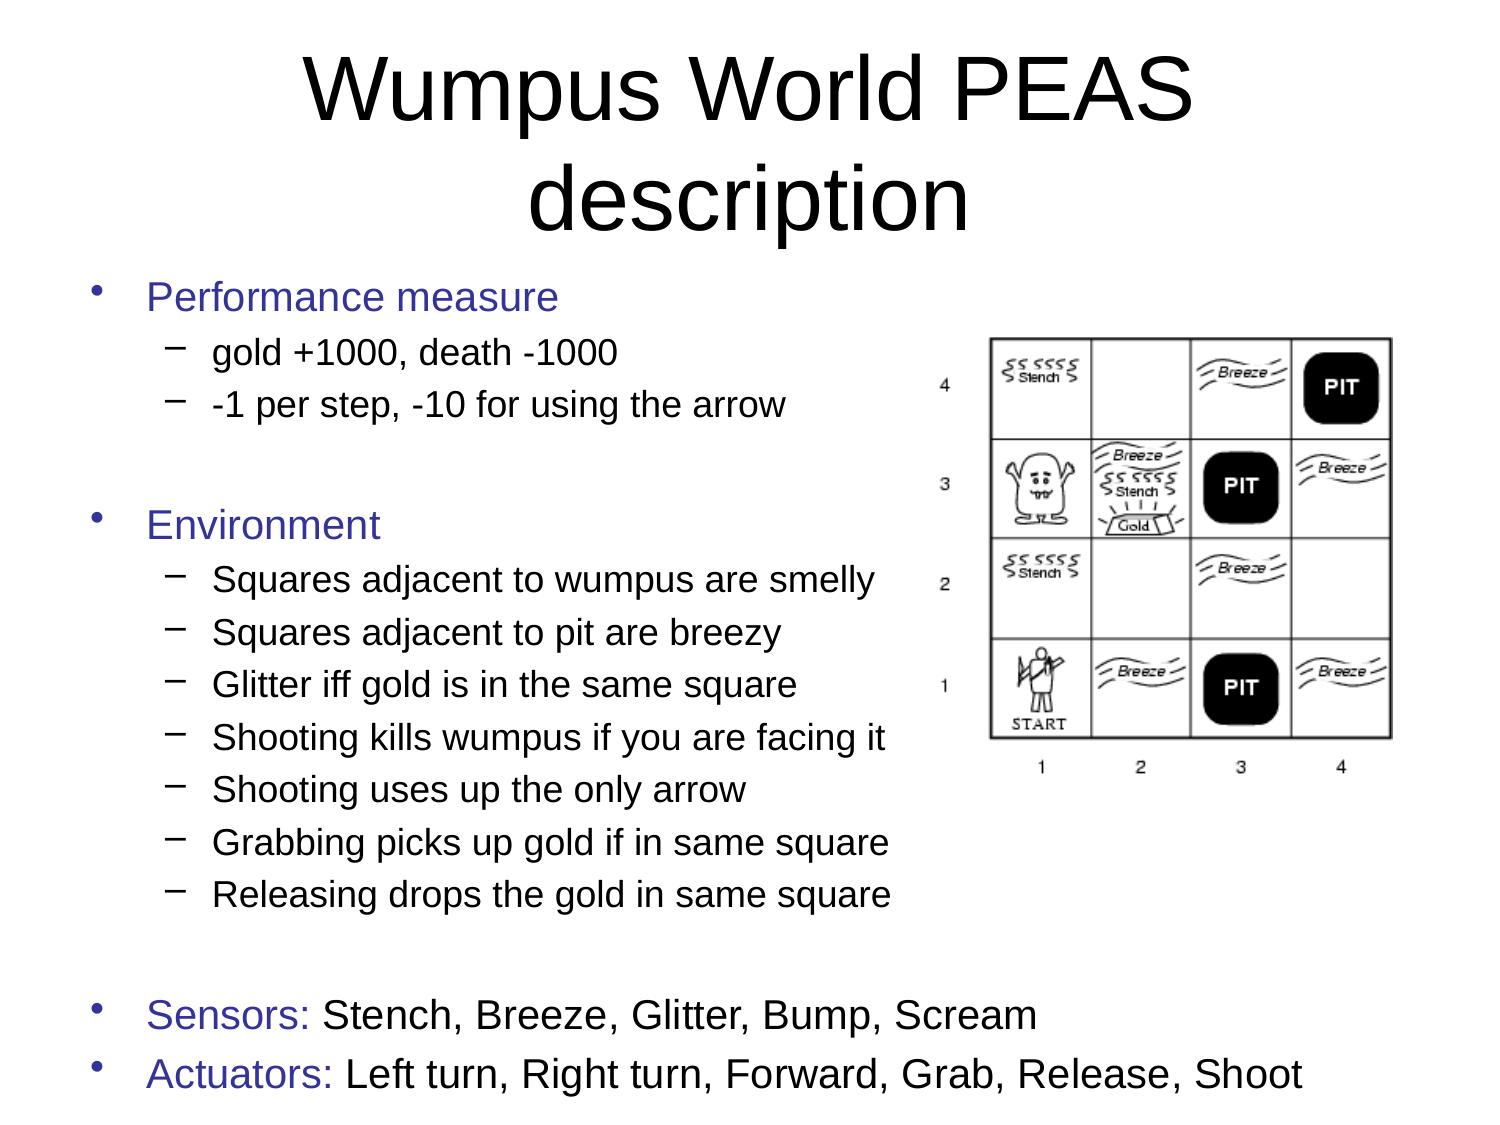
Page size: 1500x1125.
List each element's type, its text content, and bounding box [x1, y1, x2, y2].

picture [937, 337, 1393, 784]
title Wumpus World PEAS description [75, 45, 1425, 233]
list Performance measure gold +1000, death -1000 -1 per step, -10 for using the arrow Environment Squares adjacent to wumpus are smelly Squares adjacent to pit are breezy Glitter iff gold is in the same square Shooting kills wumpus if you are facing it Shooting uses up the only arrow Grabbing picks up gold if in same square Releasing drops the gold in same square Sensors: Stench, Breeze, Glitter, Bump, Scream Actuators: Left turn, Right turn, Forward, Grab, Release, Shoot [75, 262, 1388, 1005]
